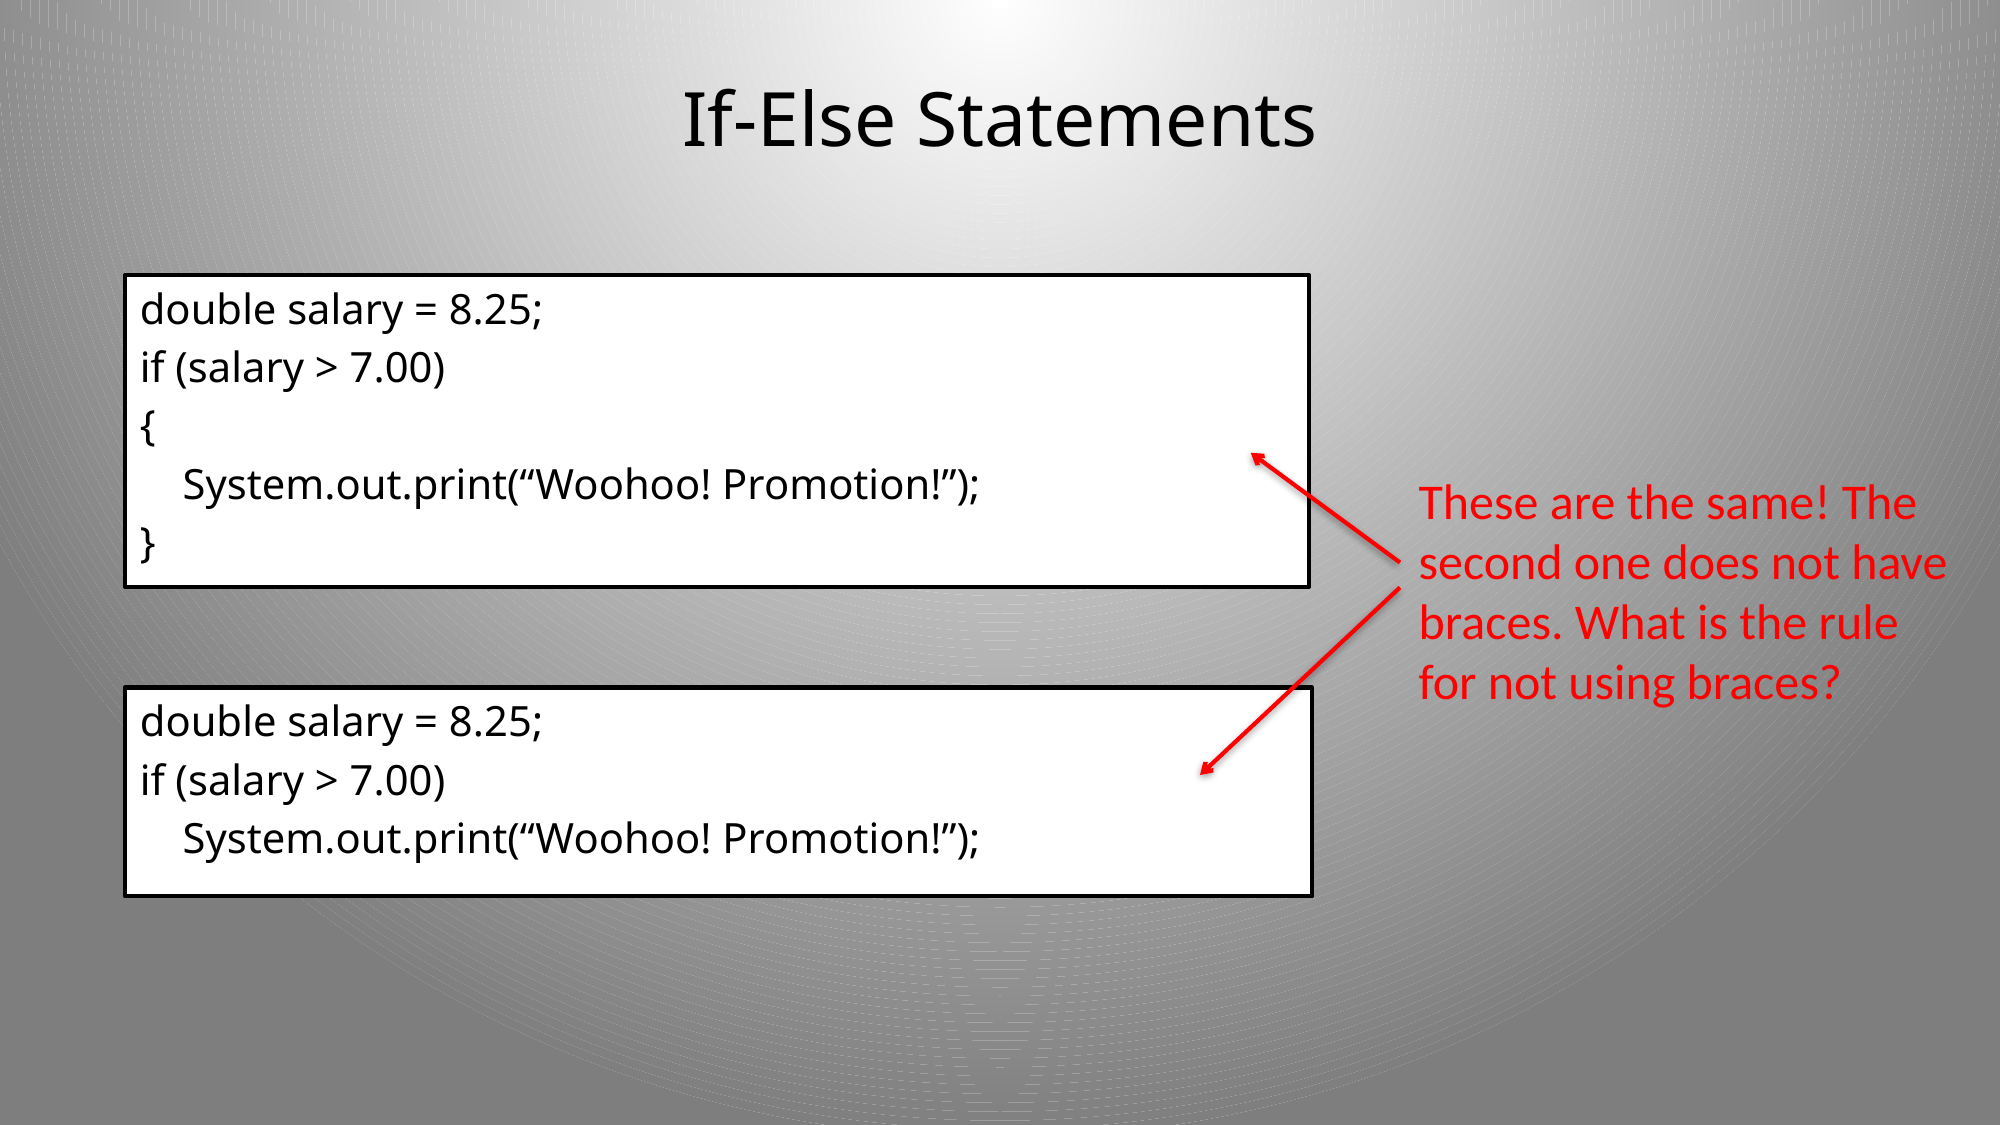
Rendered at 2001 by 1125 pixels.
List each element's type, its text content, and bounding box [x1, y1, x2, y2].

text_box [1250, 452, 1401, 563]
title If-Else Statements [99, 45, 1900, 188]
text_box double salary = 8.25; if (salary > 7.00) System.out.print(“Woohoo! Promotion!”); [123, 685, 1314, 898]
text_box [1199, 587, 1401, 776]
text_box double salary = 8.25; if (salary > 7.00) { System.out.print(“Woohoo! Promotion!”); } [123, 273, 1311, 589]
text_box These are the same! The second one does not have braces. What is the rule for not using braces? [1403, 462, 1963, 718]
